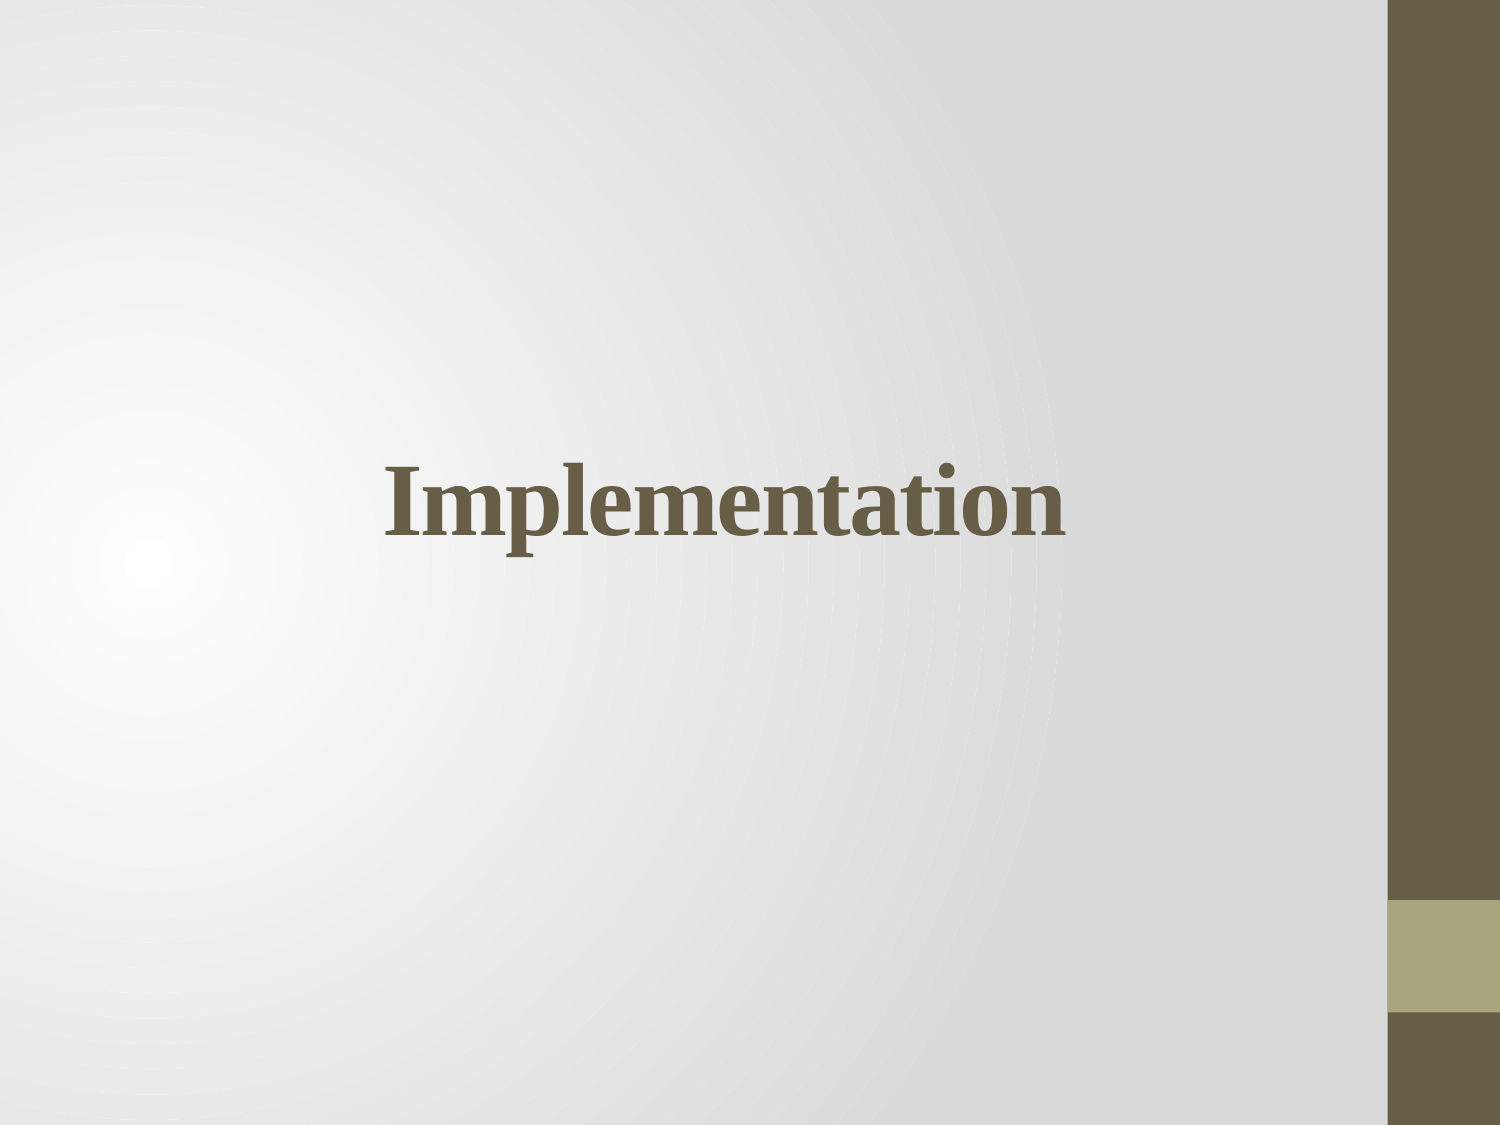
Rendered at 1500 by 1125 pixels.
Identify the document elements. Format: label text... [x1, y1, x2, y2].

title Implementation [99, 399, 1350, 588]
